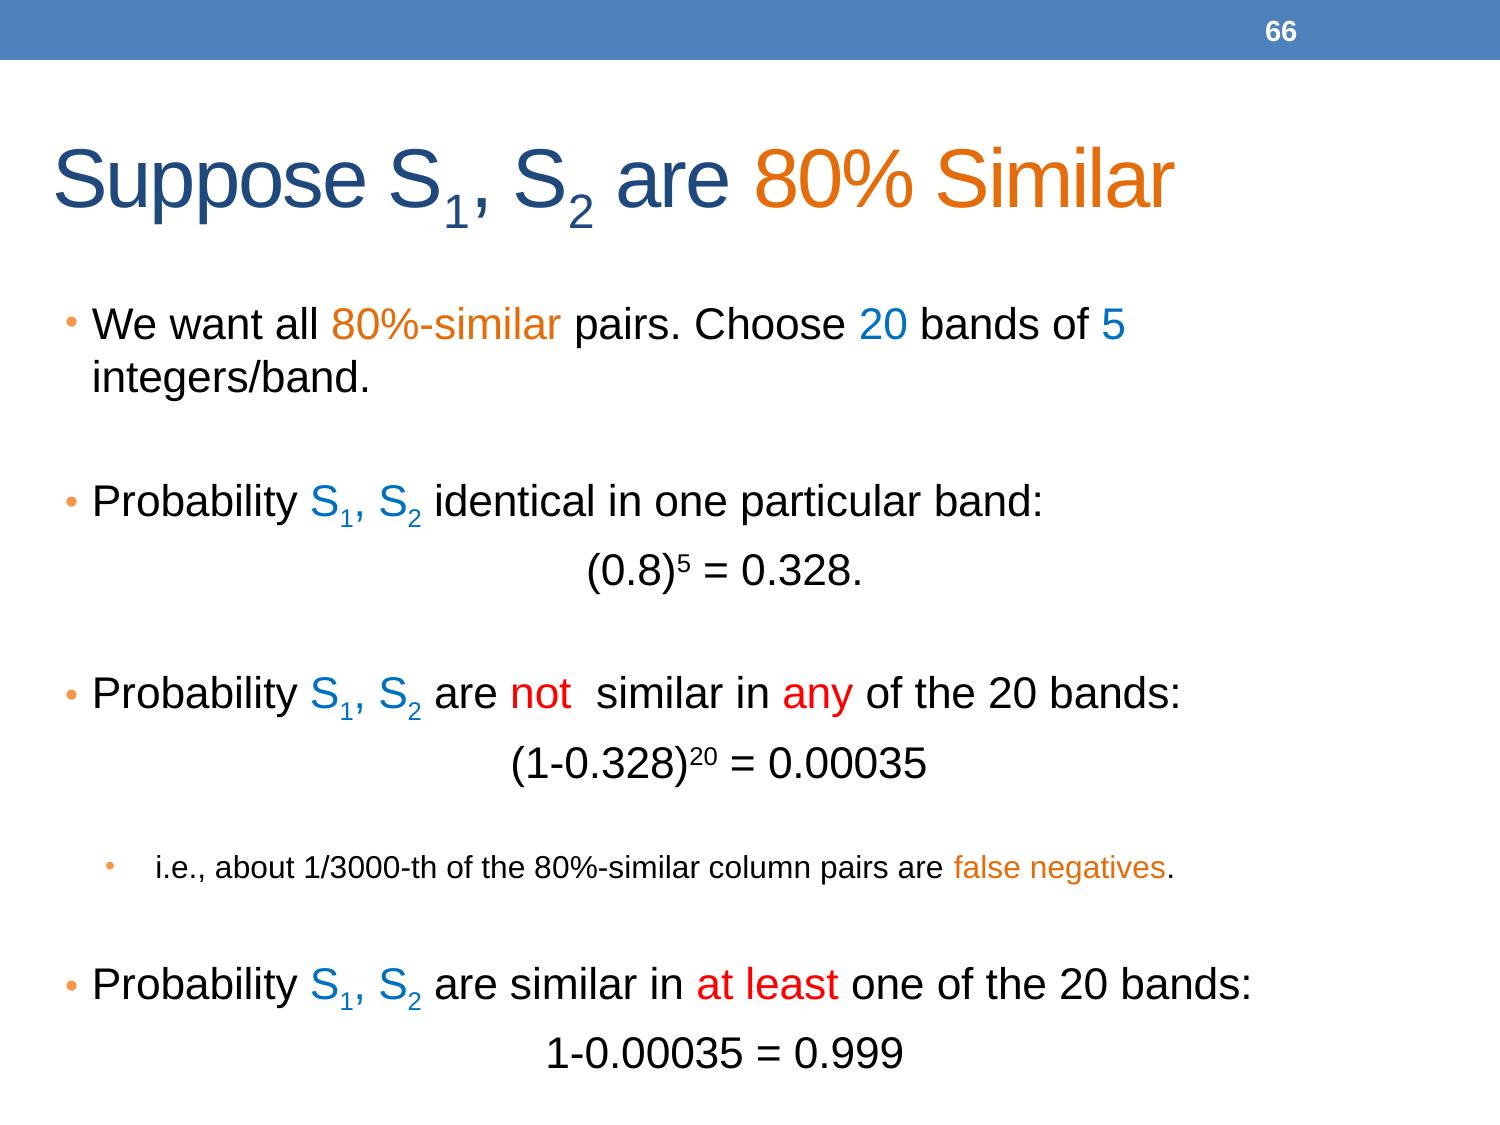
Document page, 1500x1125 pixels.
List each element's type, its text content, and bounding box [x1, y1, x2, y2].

list We want all 80%-similar pairs. Choose 20 bands of 5 integers/band. Probability S1, S2 identical in one particular band: (0.8)5 = 0.328. Probability S1, S2 are not similar in any of the 20 bands: (1-0.328)20 = 0.00035 i.e., about 1/3000-th of the 80%-similar column pairs are false negatives. Probability S1, S2 are similar in at least one of the 20 bands: 1-0.00035 = 0.999 [50, 287, 1400, 1088]
title Suppose S1, S2 are 80% Similar [37, 87, 1500, 275]
slide_number 66 [1250, 3, 1425, 57]
